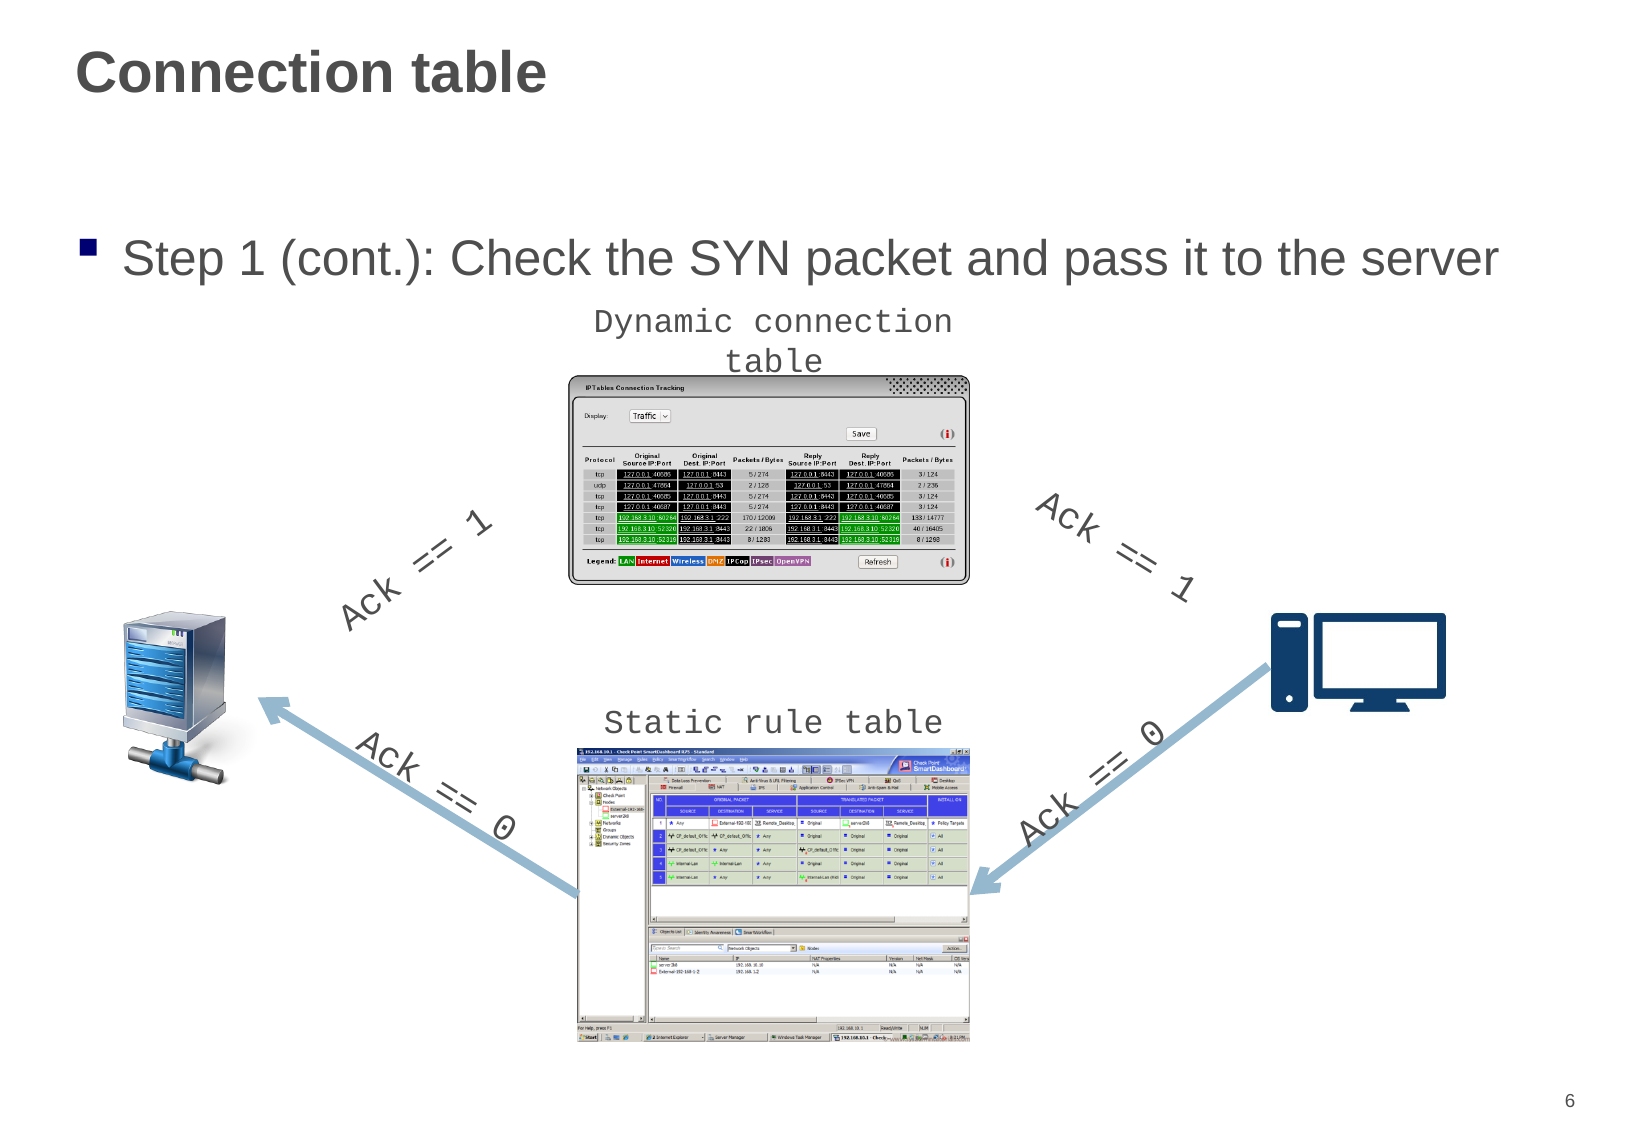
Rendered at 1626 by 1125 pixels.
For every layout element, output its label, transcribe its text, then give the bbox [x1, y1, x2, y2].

text_box Ack == 1 [310, 480, 515, 654]
text_box Step 1 (cont.): Check the SYN packet and pass it to the server [60, 217, 1565, 303]
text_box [257, 697, 579, 896]
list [577, 748, 970, 1043]
picture [568, 375, 970, 585]
title Connection table [60, 0, 1279, 150]
picture [83, 610, 258, 785]
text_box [969, 665, 1269, 896]
picture [1268, 610, 1469, 722]
text_box Dynamic connection table [577, 291, 970, 375]
text_box Static rule table [577, 692, 964, 746]
text_box Ack == 1 [1014, 463, 1224, 626]
